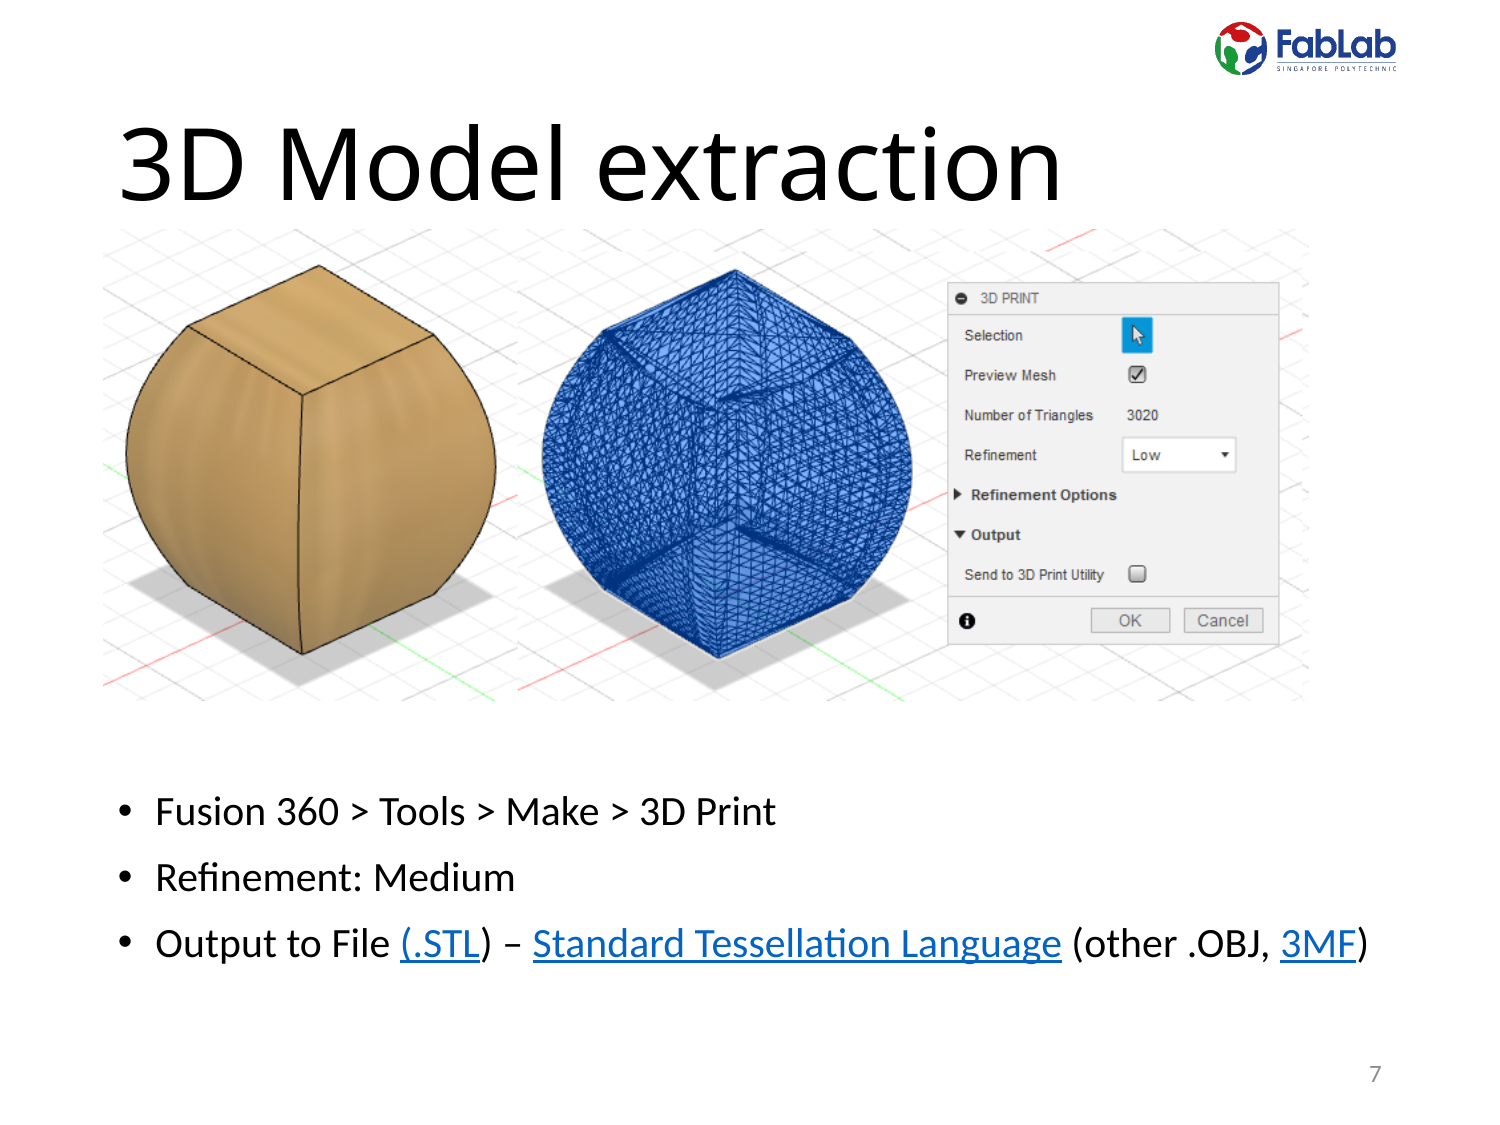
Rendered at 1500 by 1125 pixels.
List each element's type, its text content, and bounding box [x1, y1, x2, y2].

list Fusion 360 > Tools > Make > 3D Print Refinement: Medium Output to File (.STL) – Standard Tessellation Language (other .OBJ, 3MF) [103, 782, 1397, 1014]
title 3D Model extraction [103, 59, 1397, 278]
slide_number 7 [1059, 1042, 1397, 1103]
picture [1215, 22, 1396, 59]
picture [103, 229, 1309, 701]
